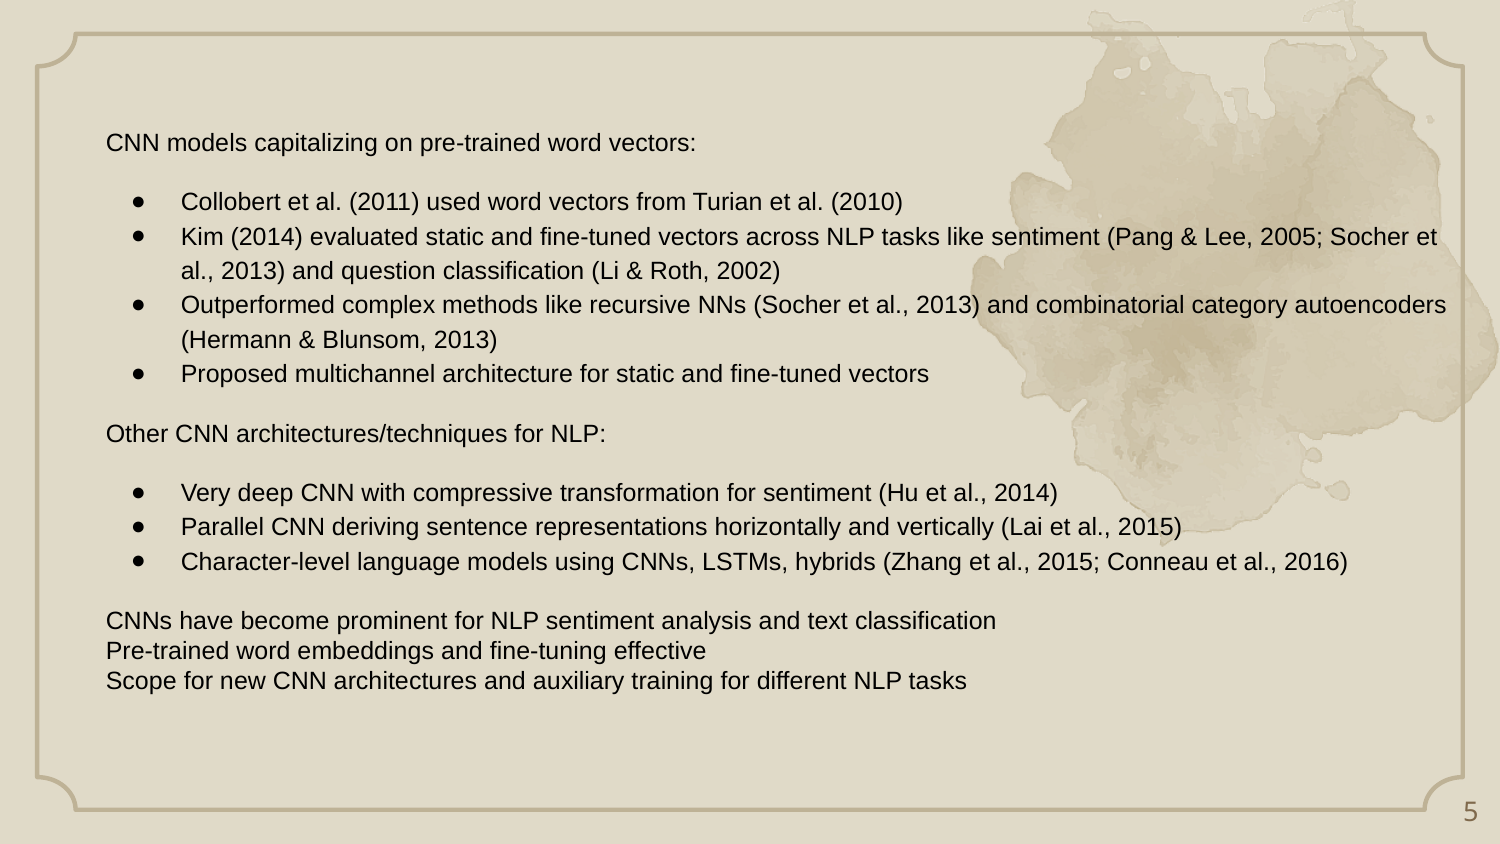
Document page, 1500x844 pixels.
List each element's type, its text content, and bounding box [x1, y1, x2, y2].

text_box CNN models capitalizing on pre-trained word vectors: Collobert et al. (2011) used word vectors from Turian et al. (2010) Kim (2014) evaluated static and fine-tuned vectors across NLP tasks like sentiment (Pang & Lee, 2005; Socher et al., 2013) and question classification (Li & Roth, 2002) Outperformed complex methods like recursive NNs (Socher et al., 2013) and combinatorial category autoencoders (Hermann & Blunsom, 2013) Proposed multichannel architecture for static and fine-tuned vectors Other CNN architectures/techniques for NLP: Very deep CNN with compressive transformation for sentiment (Hu et al., 2014) Parallel CNN deriving sentence representations horizontally and vertically (Lai et al., 2015) Character-level language models using CNNs, LSTMs, hybrids (Zhang et al., 2015; Conneau et al., 2016) CNNs have become prominent for NLP sentiment analysis and text classification Pre-trained word embeddings and fine-tuning effective Scope for new CNN architectures and auxiliary training for different NLP tasks [90, 106, 1470, 599]
slide_number ‹#› [1403, 779, 1494, 844]
